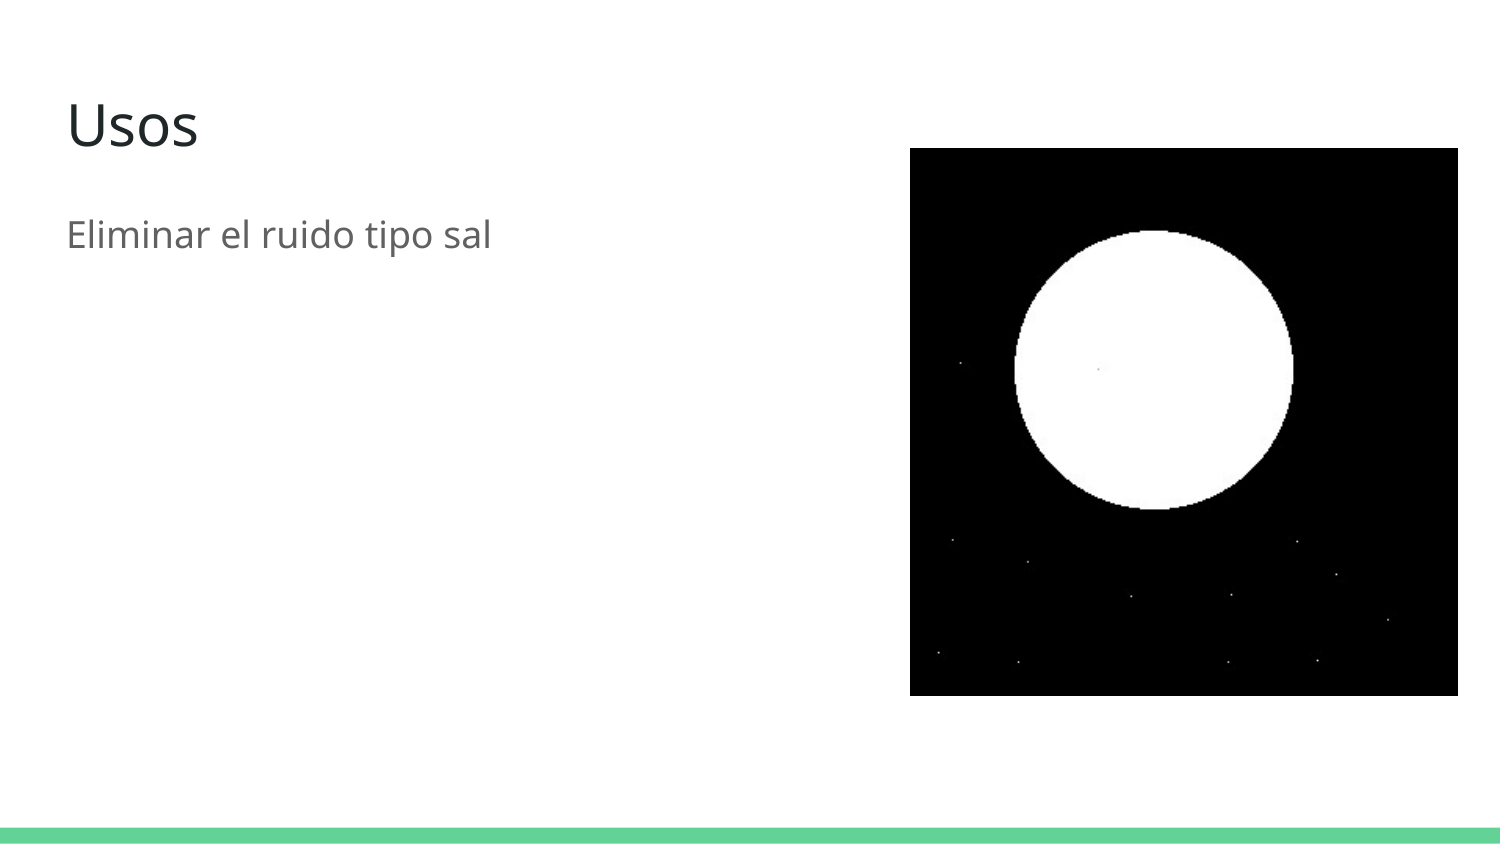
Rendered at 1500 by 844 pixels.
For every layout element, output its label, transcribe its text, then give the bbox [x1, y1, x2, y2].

picture [910, 148, 1458, 696]
list Eliminar el ruido tipo sal [51, 189, 1449, 750]
title Usos [51, 72, 1449, 167]
